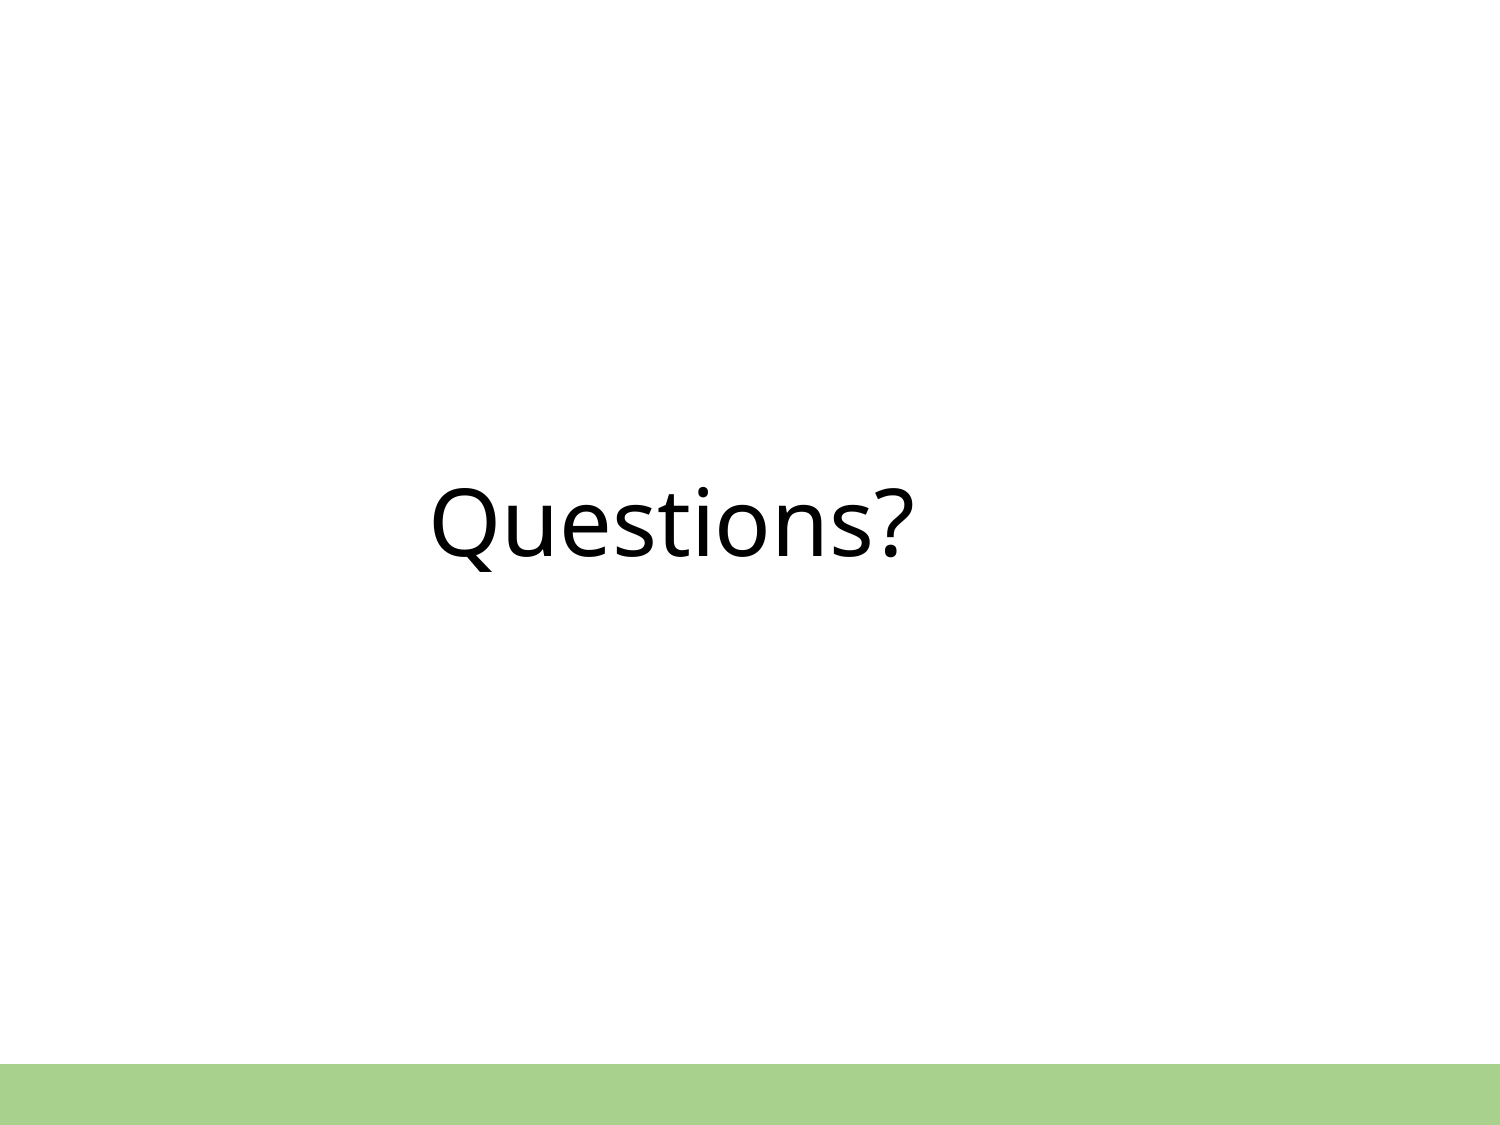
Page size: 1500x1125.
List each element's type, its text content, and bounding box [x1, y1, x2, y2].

title Questions? [426, 462, 1013, 651]
